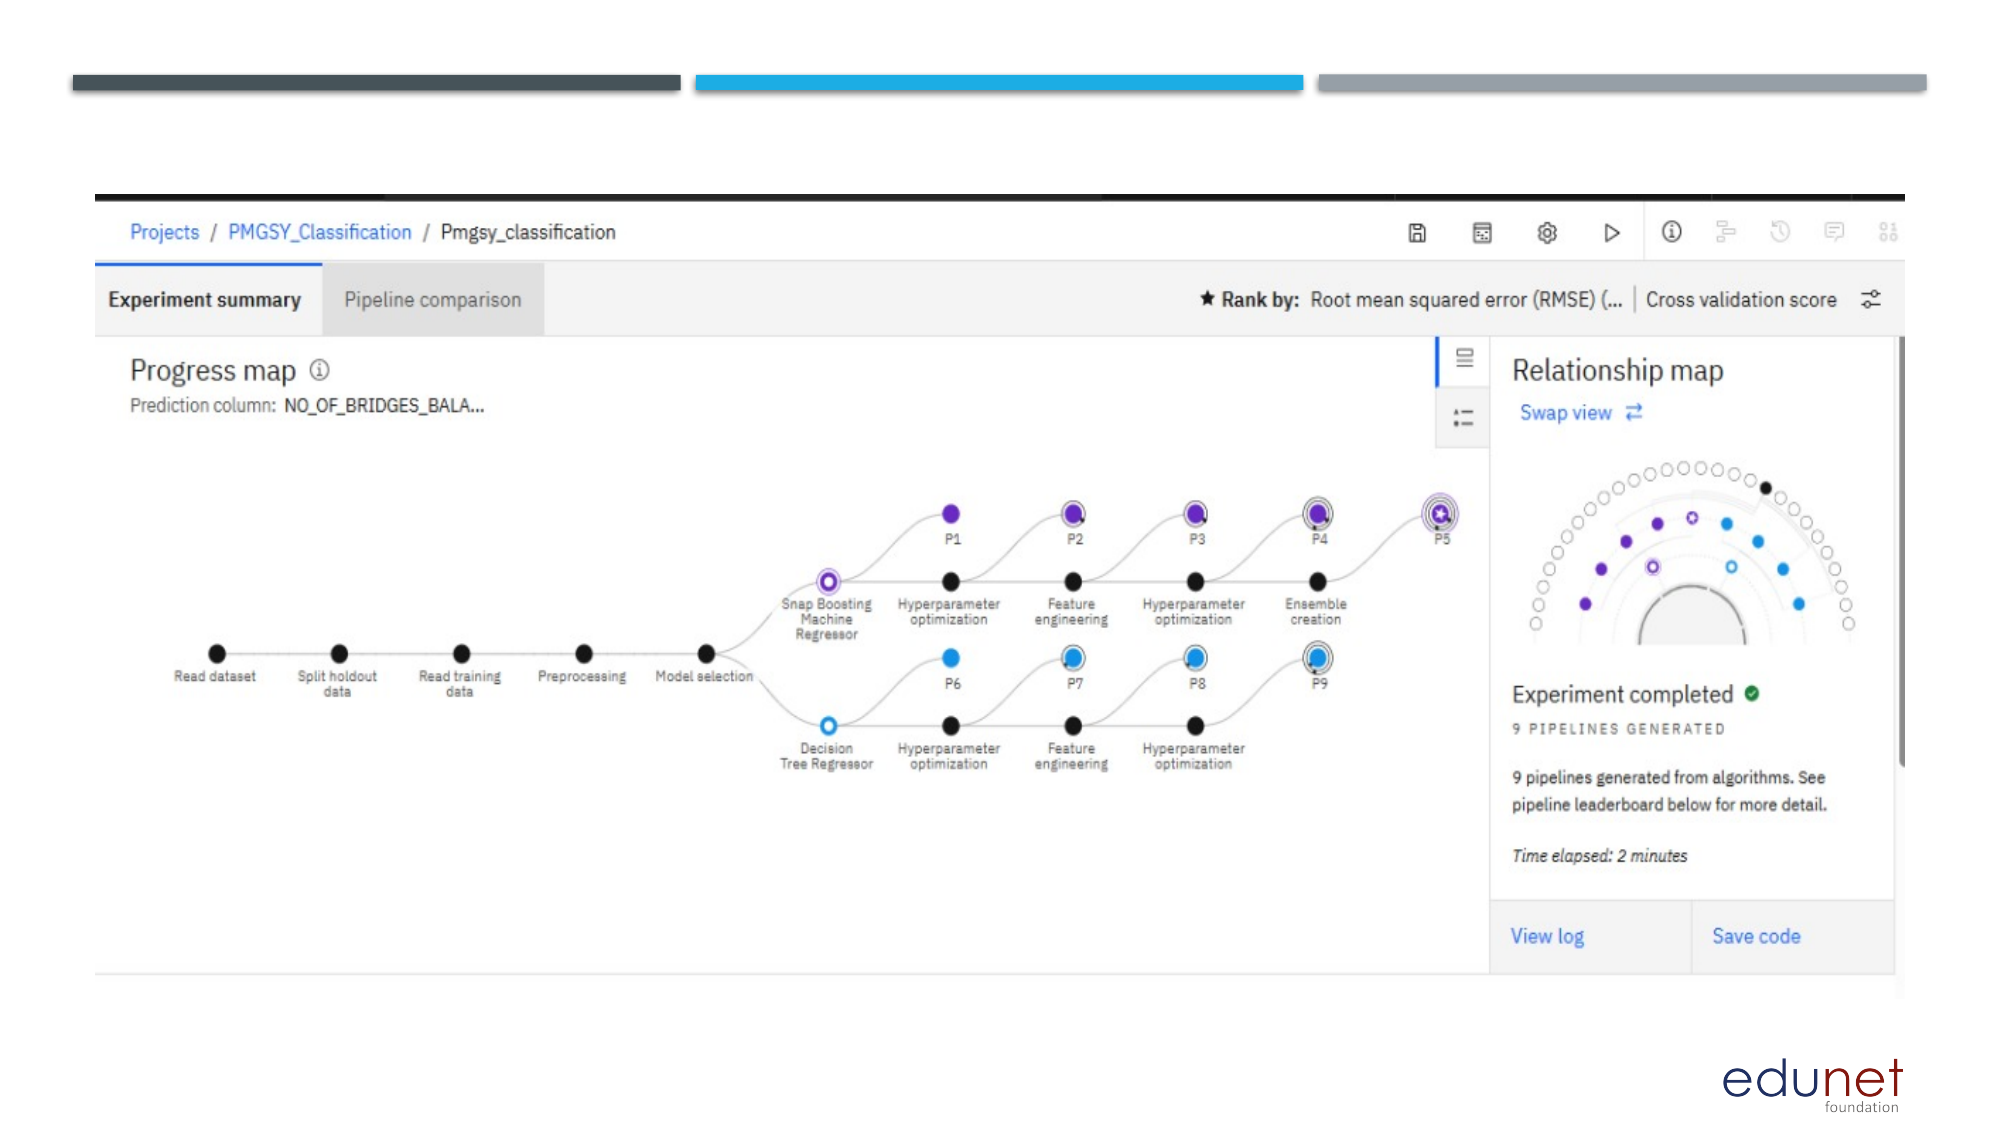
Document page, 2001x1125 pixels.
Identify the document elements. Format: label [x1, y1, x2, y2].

list [94, 193, 1906, 999]
picture [1719, 1056, 1905, 1116]
